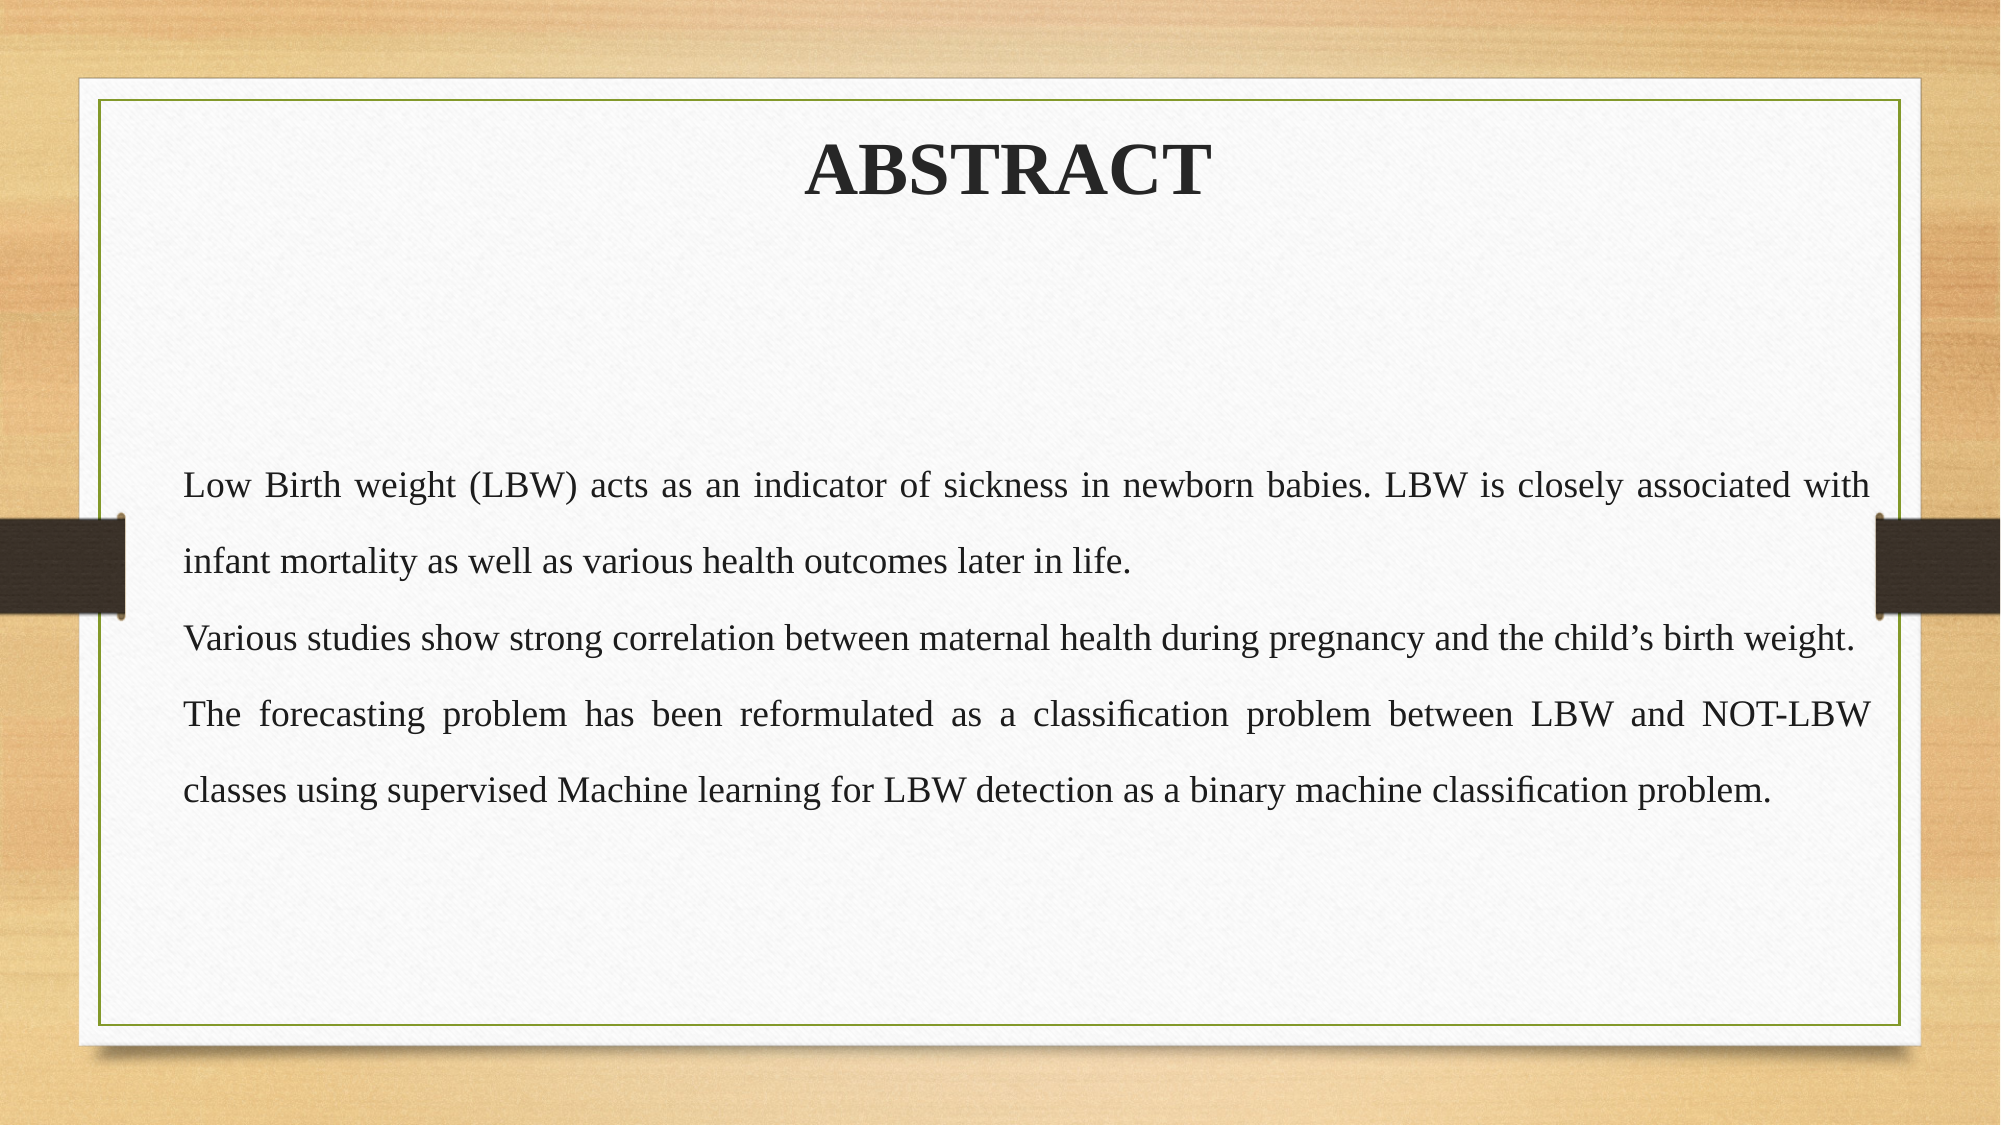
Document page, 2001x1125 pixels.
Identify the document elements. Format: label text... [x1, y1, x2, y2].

text_box Low Birth weight (LBW) acts as an indicator of sickness in newborn babies. LBW is closely associated with infant mortality as well as various health outcomes later in life. Various studies show strong correlation between maternal health during pregnancy and the child’s birth weight. The forecasting problem has been reformulated as a classiﬁcation problem between LBW and NOT-LBW classes using supervised Machine learning for LBW detection as a binary machine classiﬁcation problem. [168, 420, 1888, 818]
picture [0, 0, 2001, 1125]
text_box ABSTRACT [266, 112, 1677, 237]
